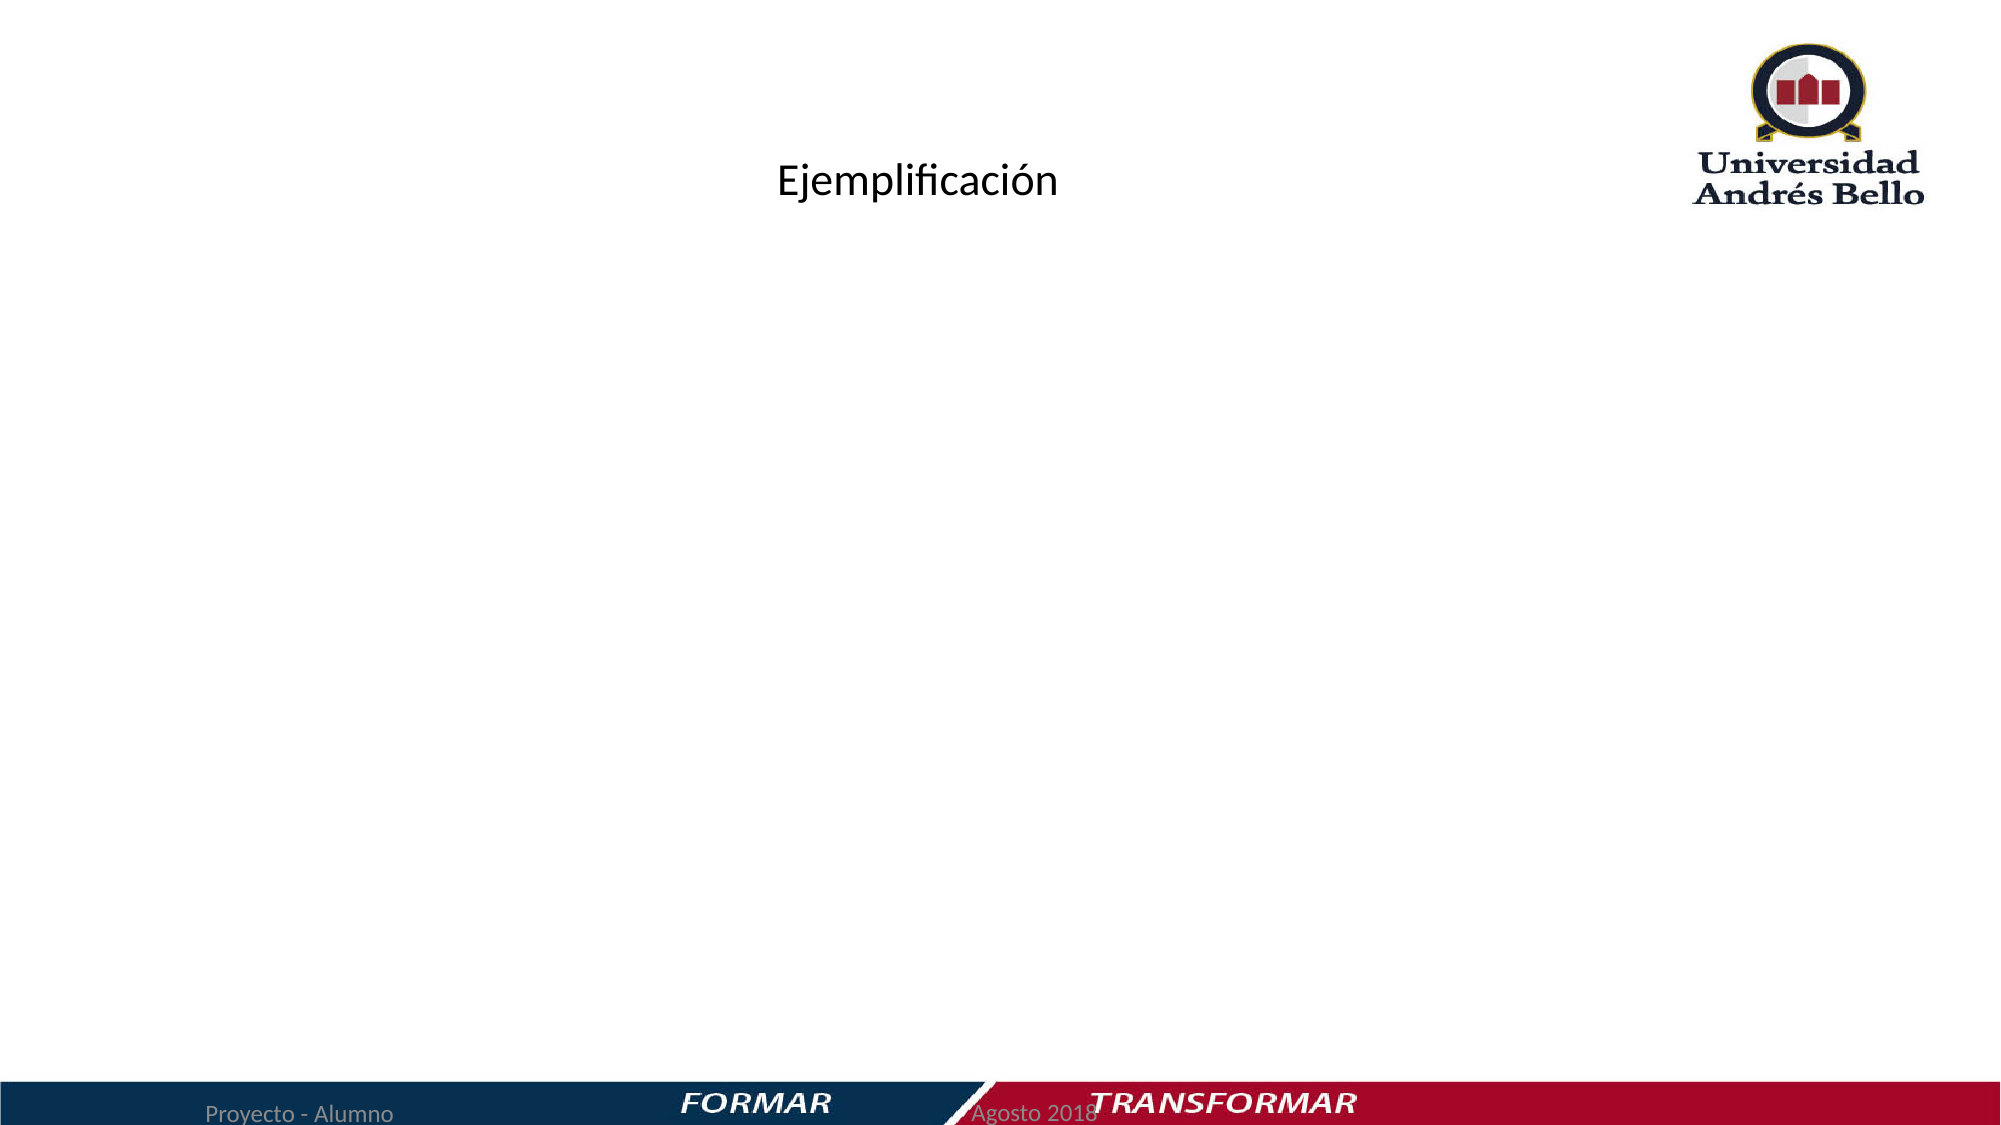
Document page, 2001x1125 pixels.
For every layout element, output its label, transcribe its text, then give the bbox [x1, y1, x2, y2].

picture [0, 0, 2001, 1125]
title Ejemplificación [210, 141, 1626, 268]
footer Proyecto - Alumno [81, 1094, 519, 1125]
slide_number Agosto 2018 [956, 1094, 1417, 1125]
